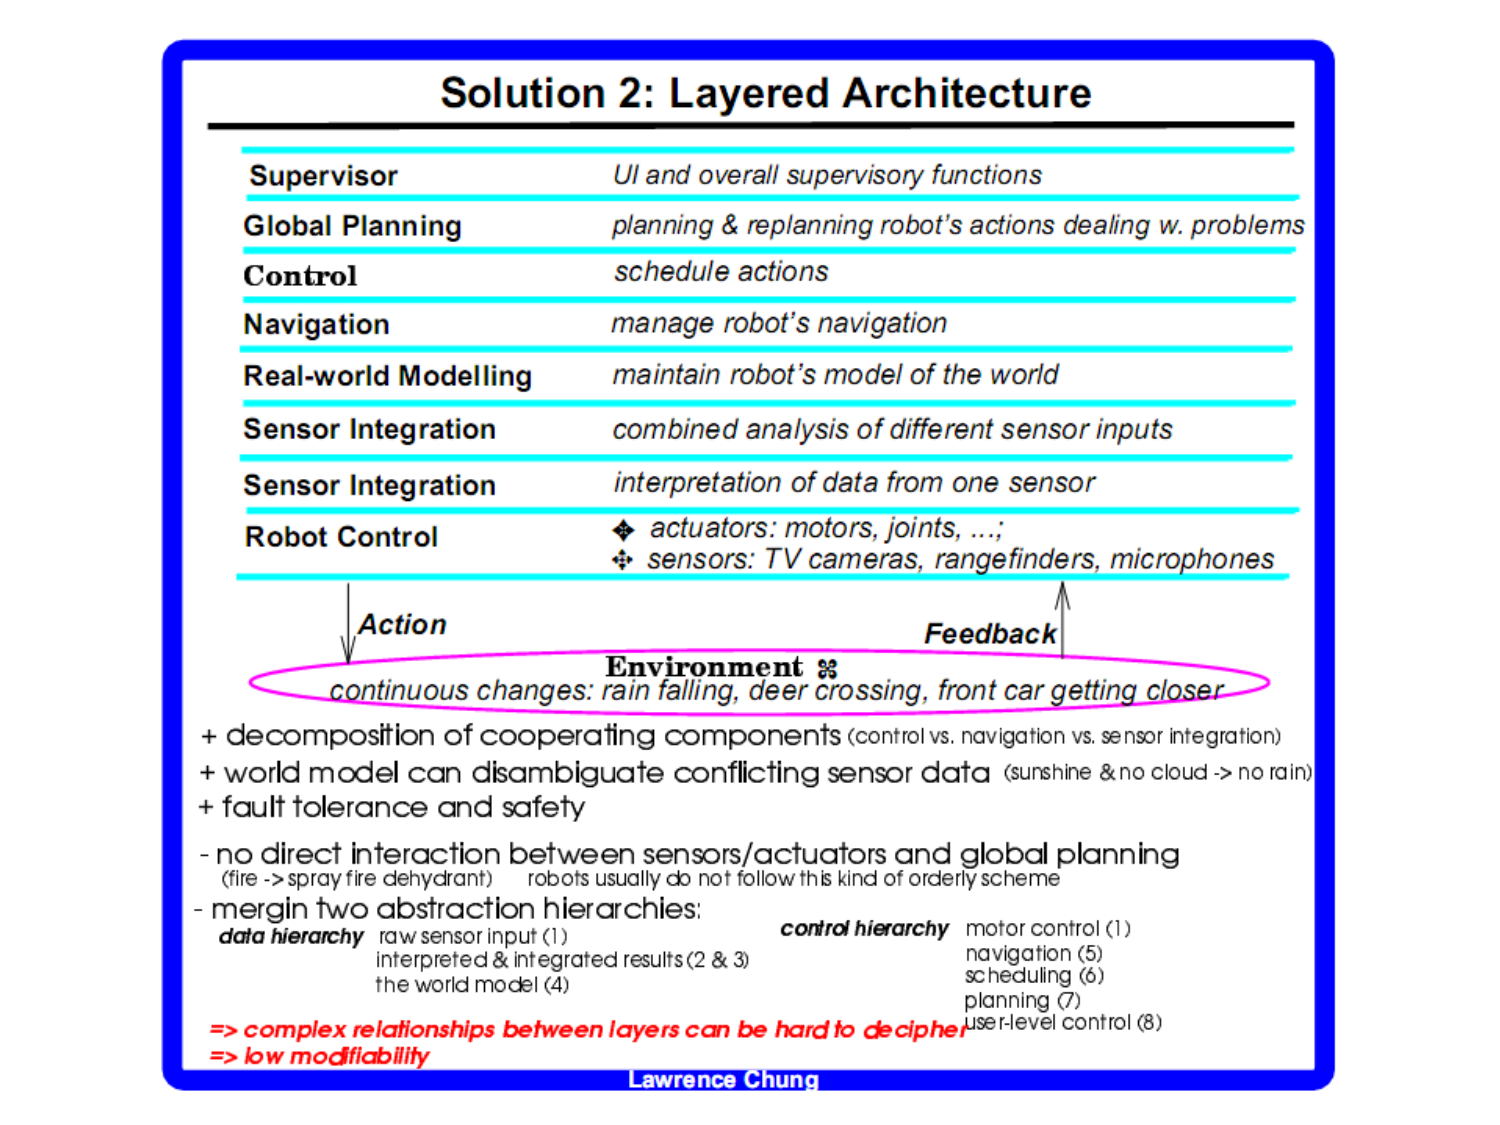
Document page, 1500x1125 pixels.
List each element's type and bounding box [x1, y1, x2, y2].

picture [157, 30, 1343, 1094]
